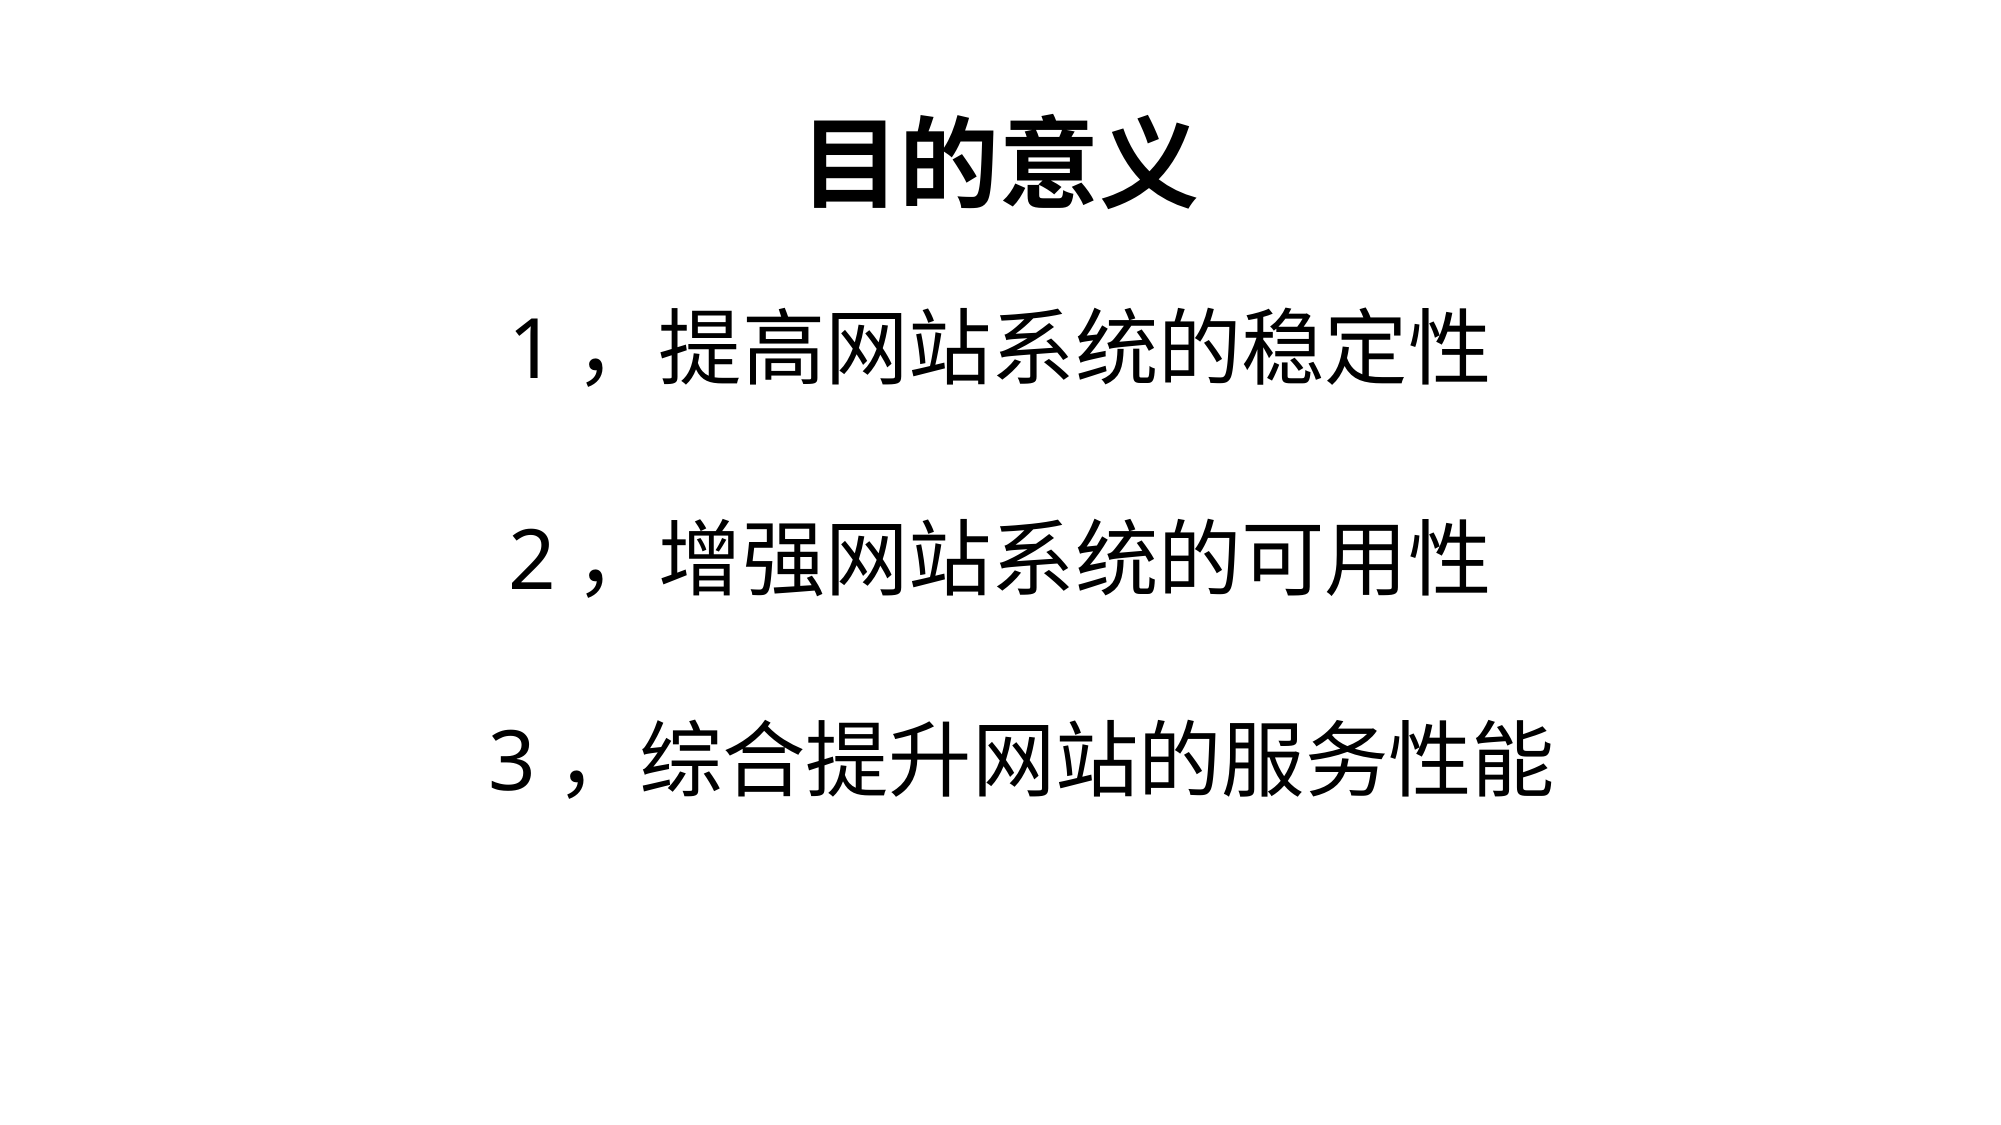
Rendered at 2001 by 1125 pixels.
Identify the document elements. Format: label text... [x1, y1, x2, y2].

list 1，提高网站系统的稳定性 2，增强网站系统的可用性 3，综合提升网站的服务性能 [137, 299, 1863, 1014]
title 目的意义 [137, 59, 1863, 278]
